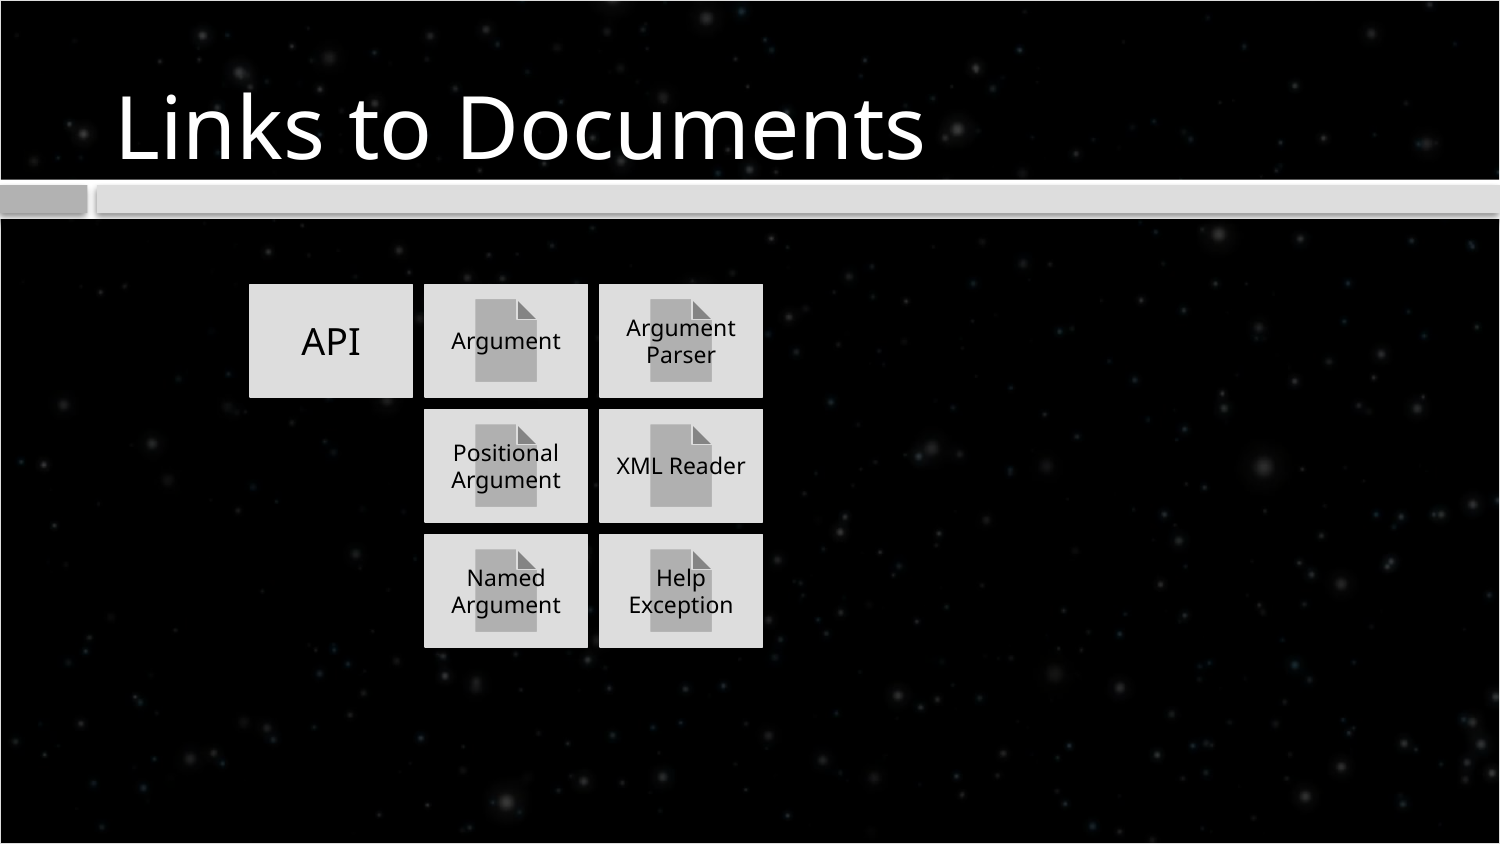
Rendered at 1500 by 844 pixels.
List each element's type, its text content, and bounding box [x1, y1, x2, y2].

text_box API [249, 284, 413, 398]
picture [1, 219, 1499, 843]
text_box Argument [424, 284, 588, 398]
text_box Argument Parser [599, 284, 763, 398]
text_box Positional Argument [424, 409, 588, 523]
text_box XML Reader [599, 409, 763, 523]
text_box Help Exception [599, 534, 763, 648]
text_box Named Argument [424, 534, 588, 648]
picture [1, 1, 1499, 179]
title Links to Documents [99, 19, 1438, 185]
